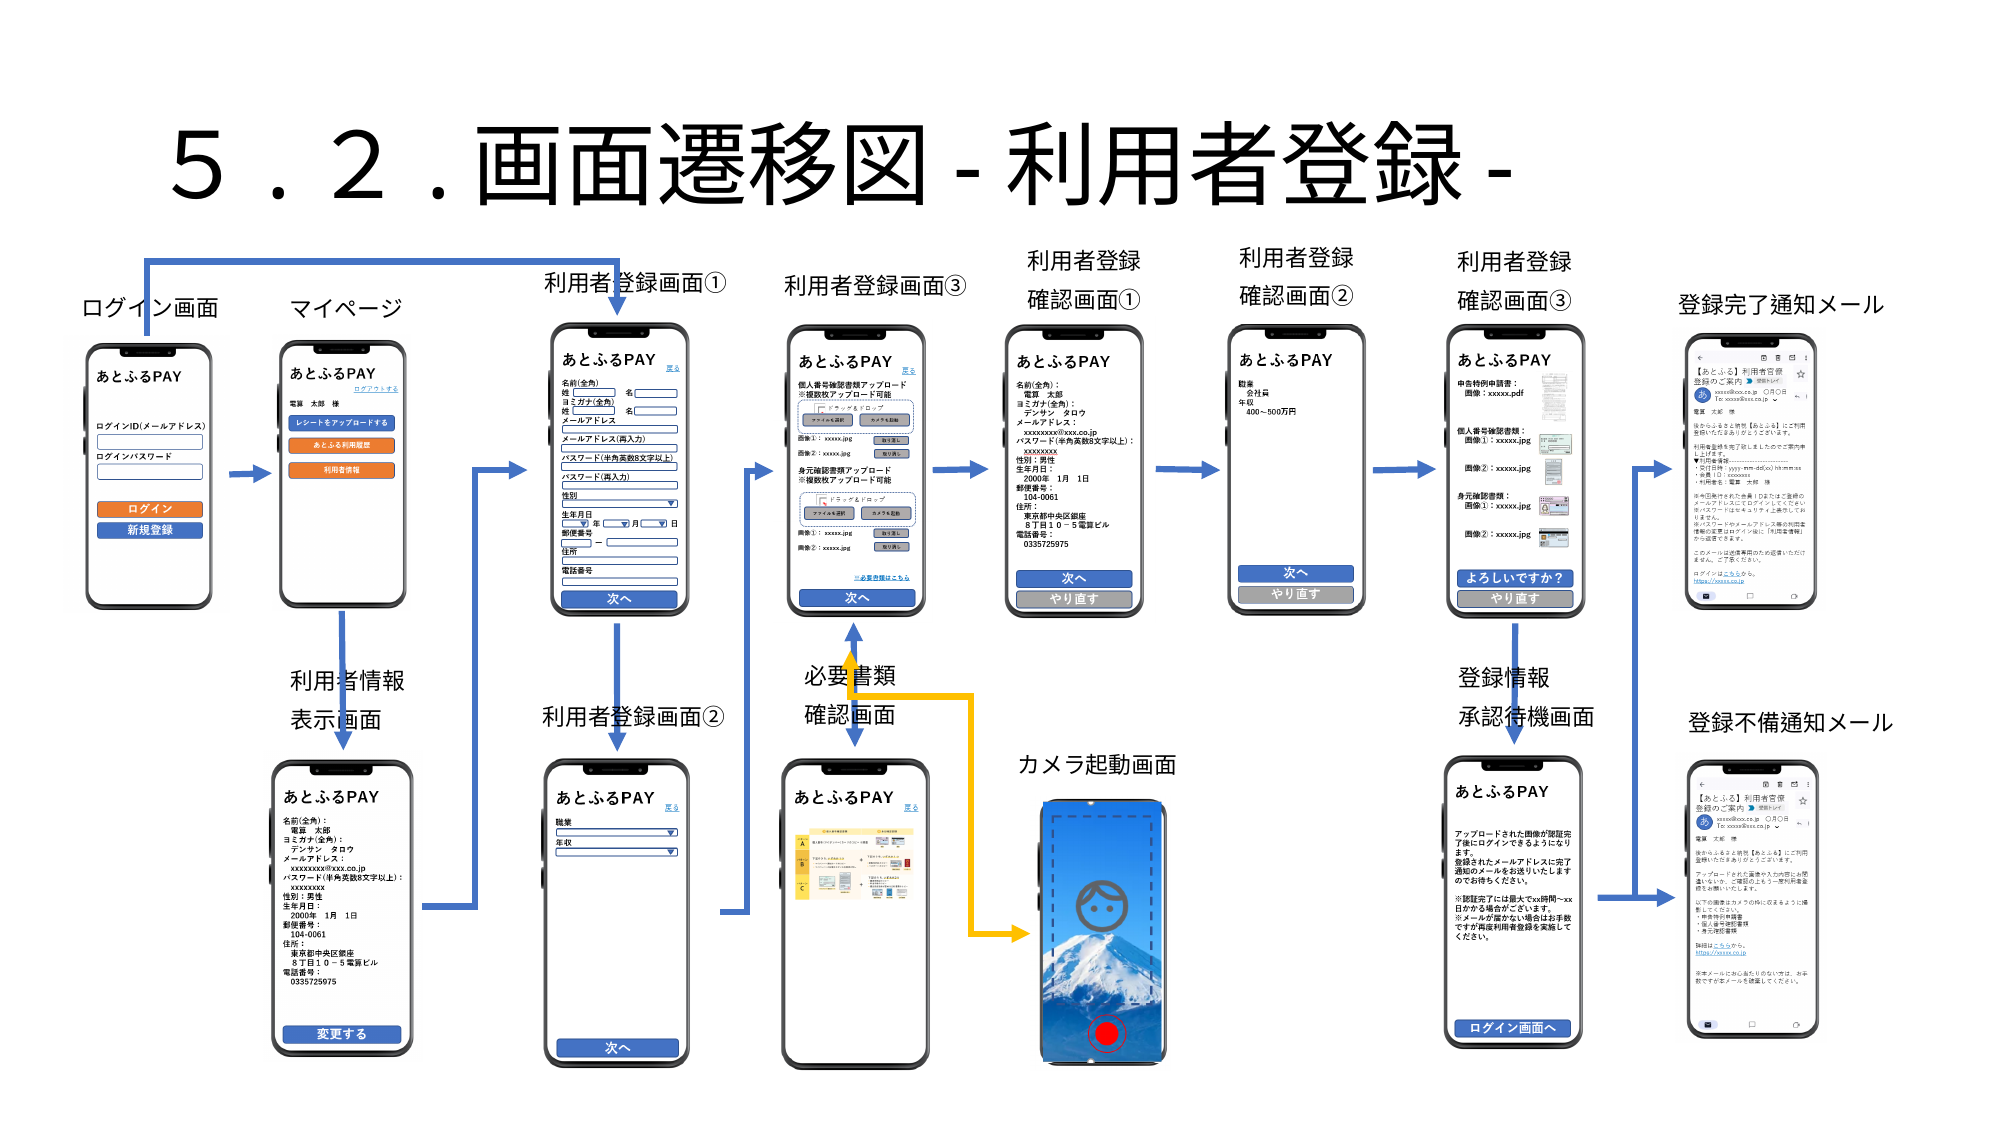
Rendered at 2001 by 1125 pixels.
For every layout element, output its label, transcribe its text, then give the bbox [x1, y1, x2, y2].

title ５.２.画面遷移図-利用者登録- [137, 59, 1863, 231]
picture [0, 231, 1953, 1096]
